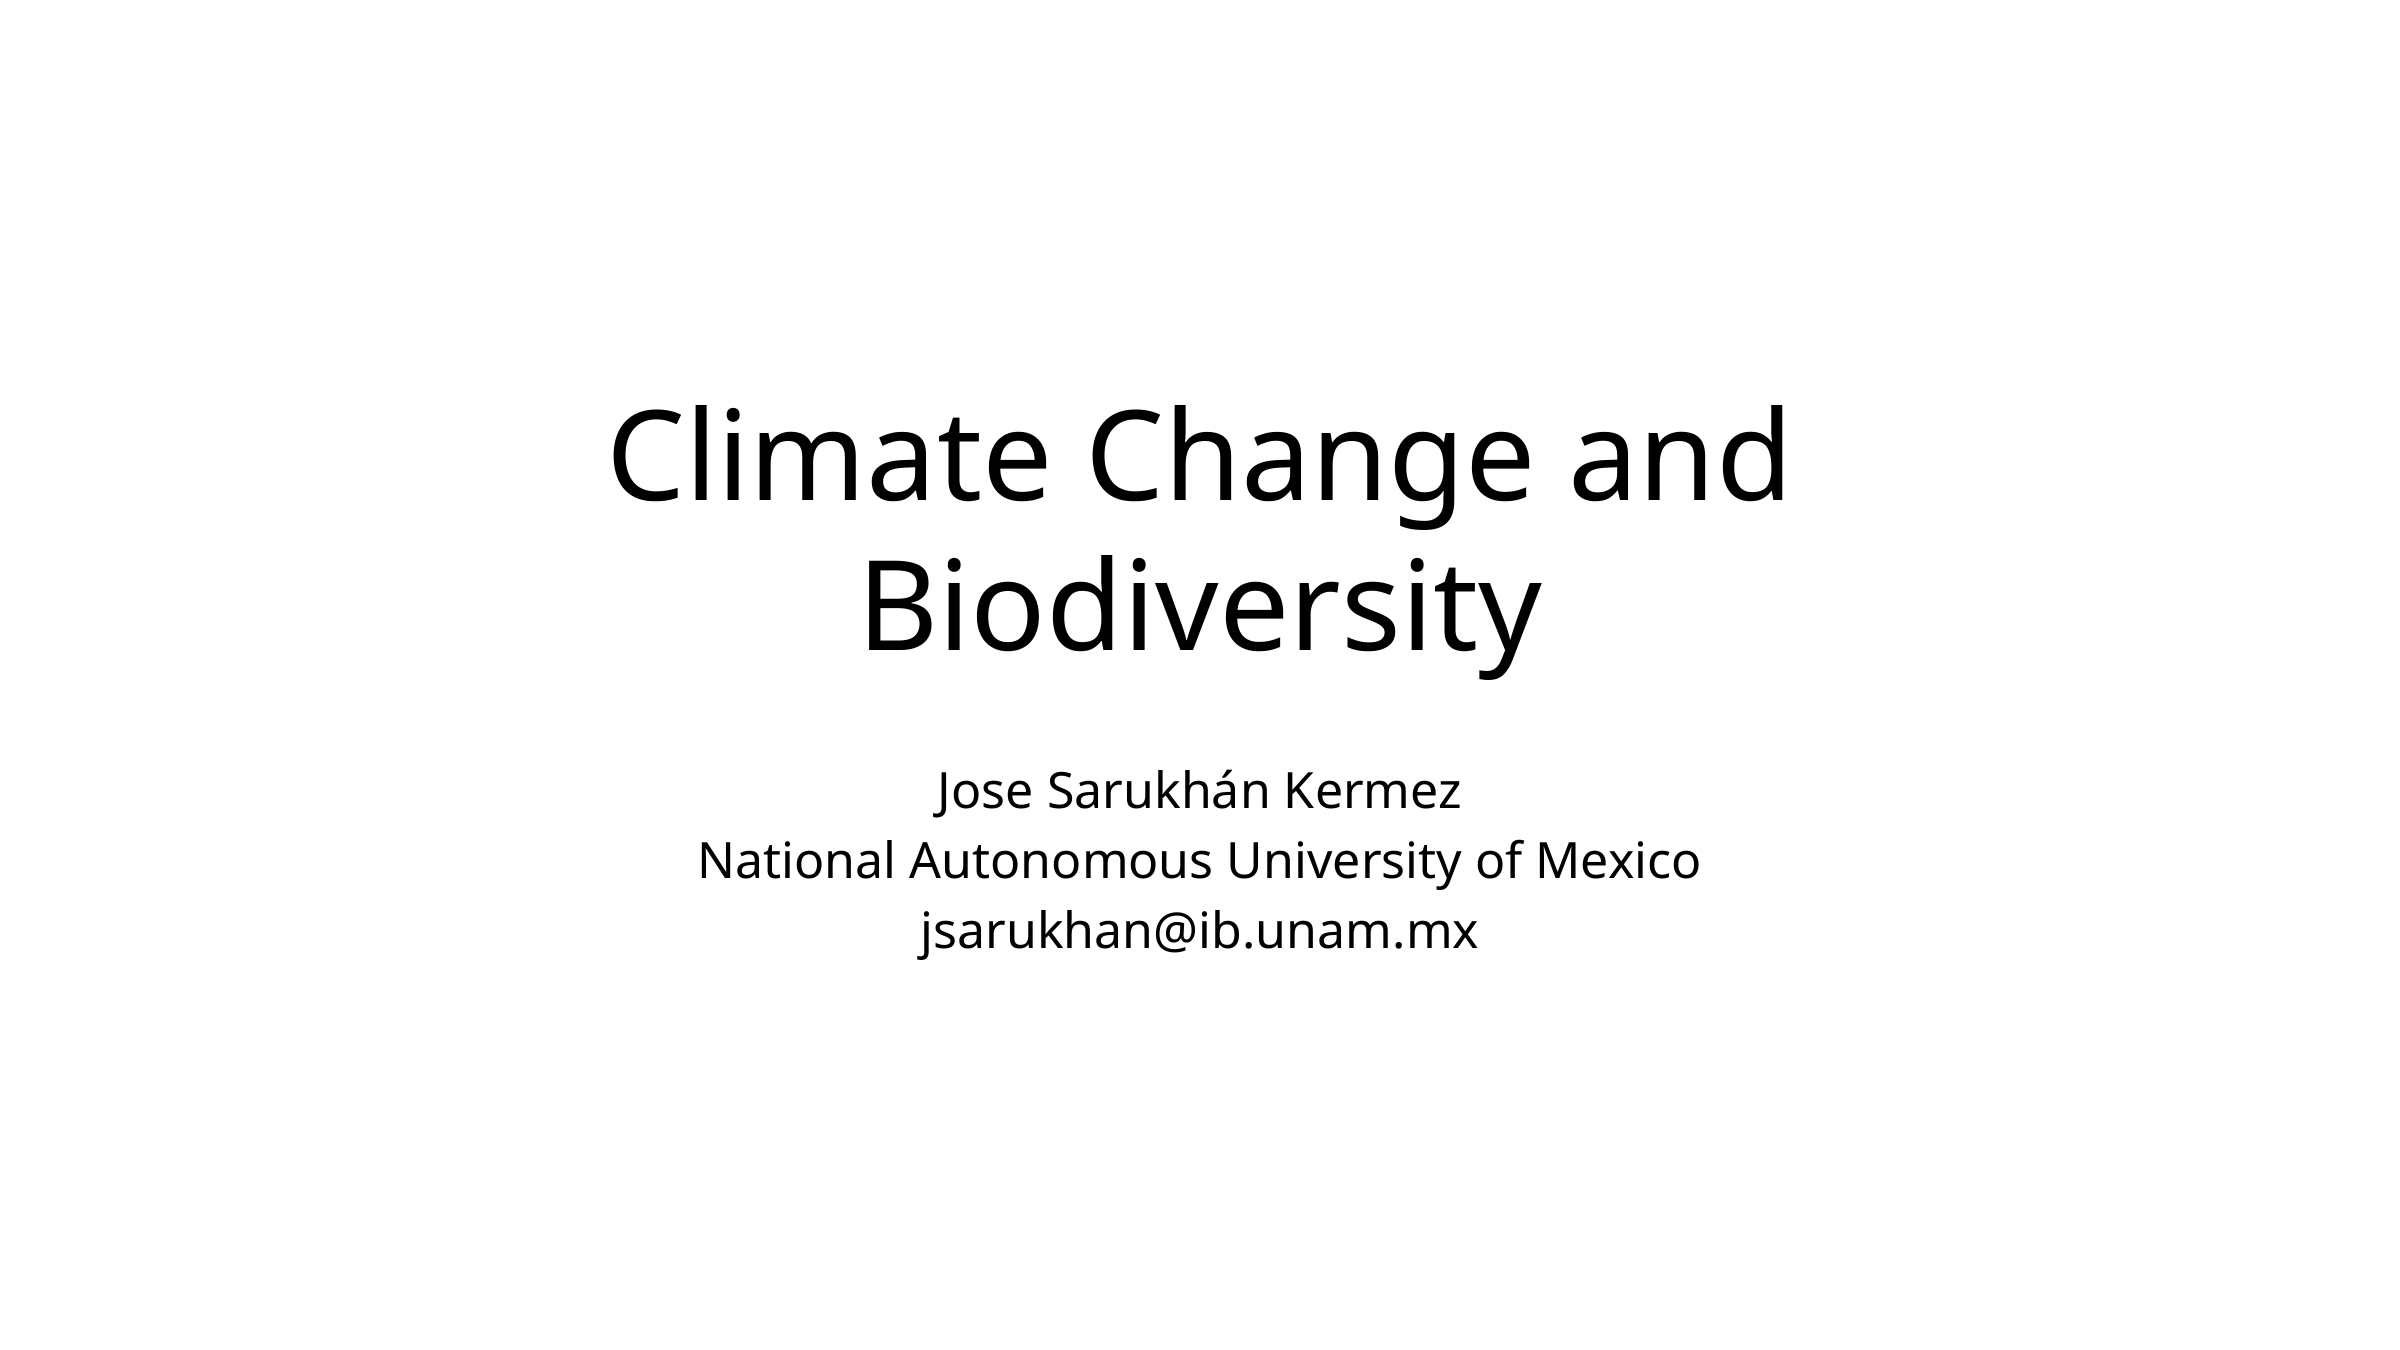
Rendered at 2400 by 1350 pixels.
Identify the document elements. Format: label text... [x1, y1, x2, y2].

title Climate Change and Biodiversity [450, 329, 1950, 721]
subtitle Jose Sarukhán Kermez National Autonomous University of Mexico jsarukhan@ib.unam.mx [450, 750, 1950, 1023]
